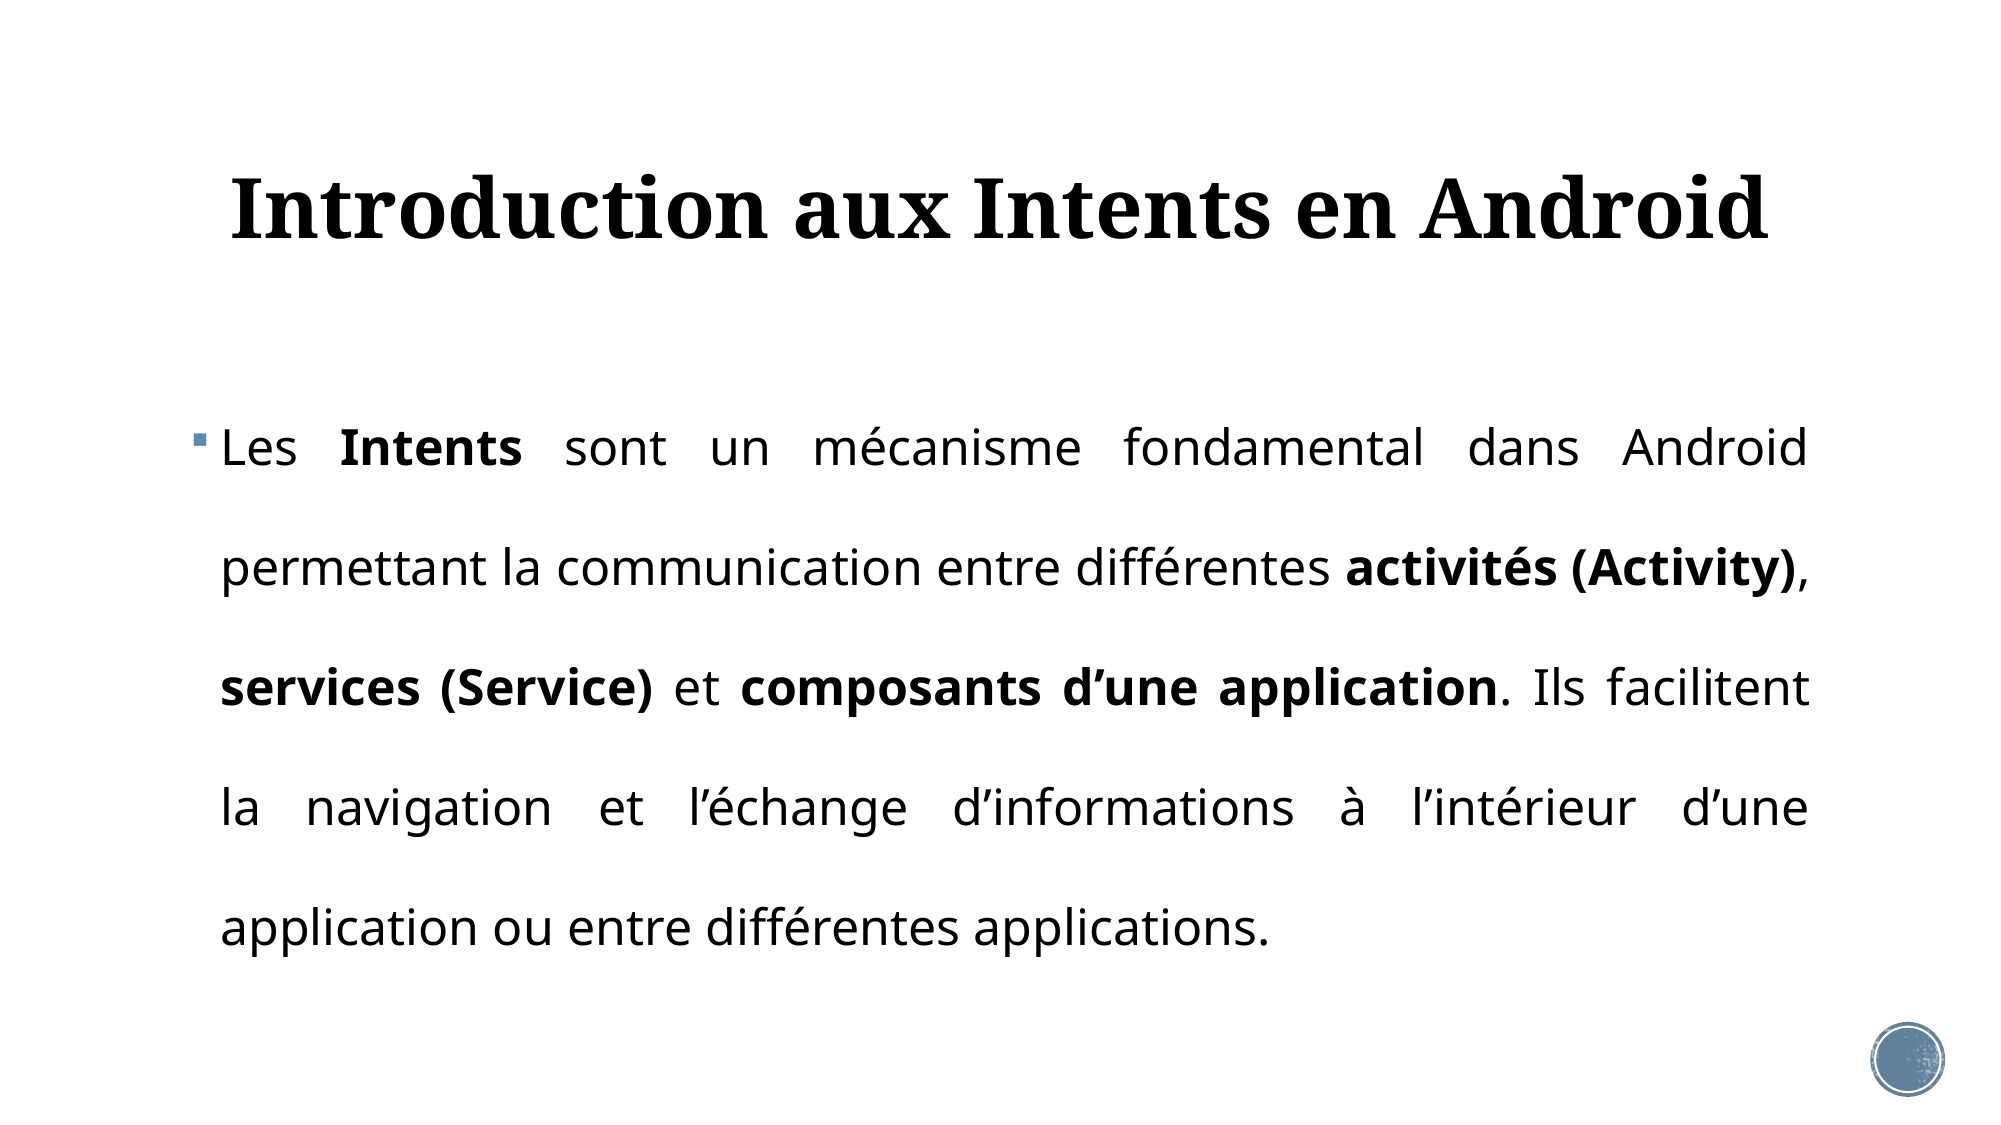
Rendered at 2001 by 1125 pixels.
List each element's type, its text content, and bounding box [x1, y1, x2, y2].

title Introduction aux Intents en Android [175, 79, 1826, 344]
list Les Intents sont un mécanisme fondamental dans Android permettant la communication entre différentes activités (Activity), services (Service) et composants d’une application. Ils facilitent la navigation et l’échange d’informations à l’intérieur d’une application ou entre différentes applications. [175, 348, 1826, 1013]
